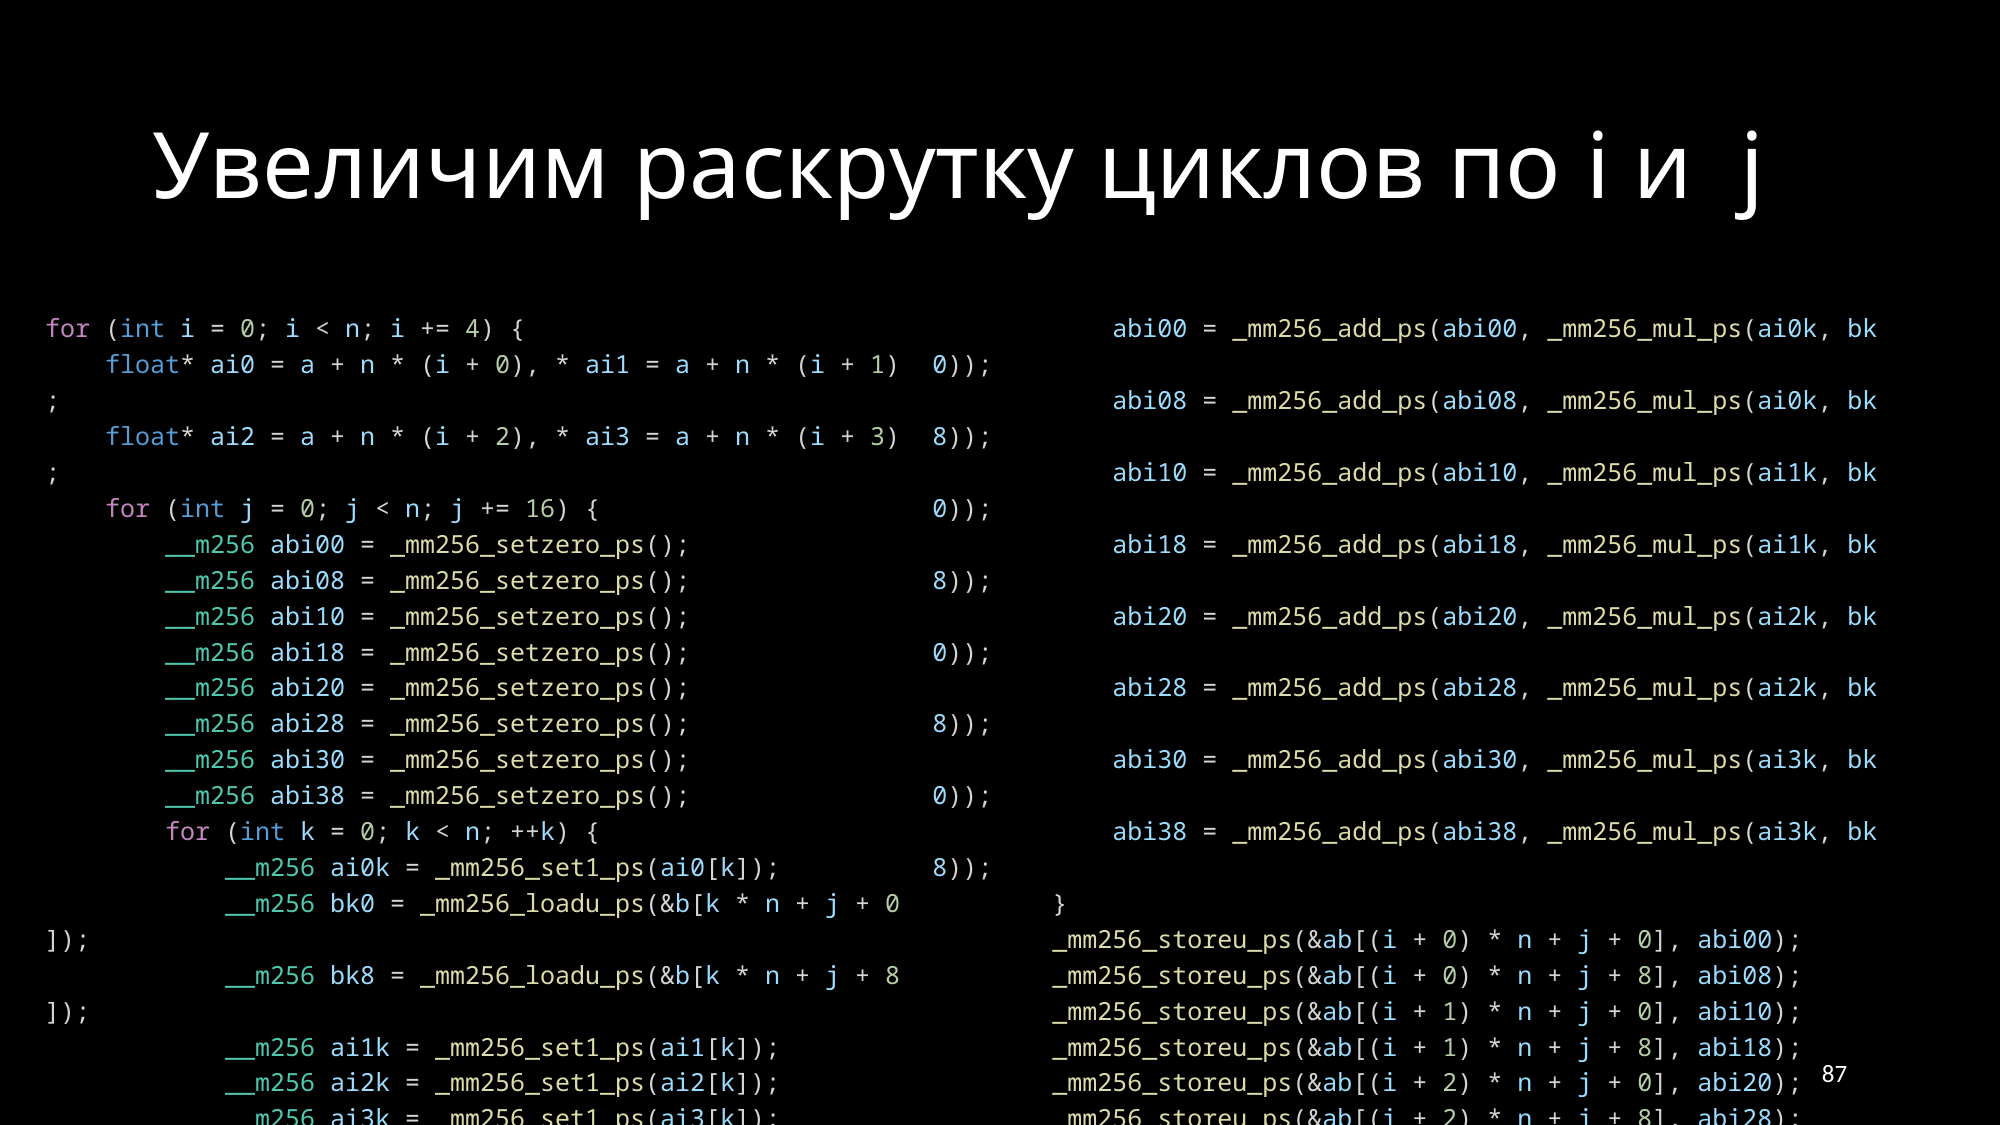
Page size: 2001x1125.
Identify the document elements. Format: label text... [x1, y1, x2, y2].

list abi00 = _mm256_add_ps(abi00, _mm256_mul_ps(ai0k, bk0)); abi08 = _mm256_add_ps(abi08, _mm256_mul_ps(ai0k, bk8)); abi10 = _mm256_add_ps(abi10, _mm256_mul_ps(ai1k, bk0)); abi18 = _mm256_add_ps(abi18, _mm256_mul_ps(ai1k, bk8)); abi20 = _mm256_add_ps(abi20, _mm256_mul_ps(ai2k, bk0)); abi28 = _mm256_add_ps(abi28, _mm256_mul_ps(ai2k, bk8)); abi30 = _mm256_add_ps(abi30, _mm256_mul_ps(ai3k, bk0)); abi38 = _mm256_add_ps(abi38, _mm256_mul_ps(ai3k, bk8)); } _mm256_storeu_ps(&ab[(i + 0) * n + j + 0], abi00); _mm256_storeu_ps(&ab[(i + 0) * n + j + 8], abi08); _mm256_storeu_ps(&ab[(i + 1) * n + j + 0], abi10); _mm256_storeu_ps(&ab[(i + 1) * n + j + 8], abi18); _mm256_storeu_ps(&ab[(i + 2) * n + j + 0], abi20); _mm256_storeu_ps(&ab[(i + 2) * n + j + 8], abi28); _mm256_storeu_ps(&ab[(i + 3) * n + j + 0], abi30); _mm256_storeu_ps(&ab[(i + 3) * n + j + 8], abi38); }} [917, 299, 1900, 1014]
slide_number 87 [1412, 1042, 1863, 1103]
title Увеличим раскрутку циклов по i и j [137, 59, 1863, 278]
list for (int i = 0; i < n; i += 4) { float* ai0 = a + n * (i + 0), * ai1 = a + n * (i + 1); float* ai2 = a + n * (i + 2), * ai3 = a + n * (i + 3); for (int j = 0; j < n; j += 16) { __m256 abi00 = _mm256_setzero_ps(); __m256 abi08 = _mm256_setzero_ps(); __m256 abi10 = _mm256_setzero_ps(); __m256 abi18 = _mm256_setzero_ps(); __m256 abi20 = _mm256_setzero_ps(); __m256 abi28 = _mm256_setzero_ps(); __m256 abi30 = _mm256_setzero_ps(); __m256 abi38 = _mm256_setzero_ps(); for (int k = 0; k < n; ++k) { __m256 ai0k = _mm256_set1_ps(ai0[k]); __m256 bk0 = _mm256_loadu_ps(&b[k * n + j + 0]); __m256 bk8 = _mm256_loadu_ps(&b[k * n + j + 8]); __m256 ai1k = _mm256_set1_ps(ai1[k]); __m256 ai2k = _mm256_set1_ps(ai2[k]); __m256 ai3k = _mm256_set1_ps(ai3[k]); [30, 299, 917, 1014]
